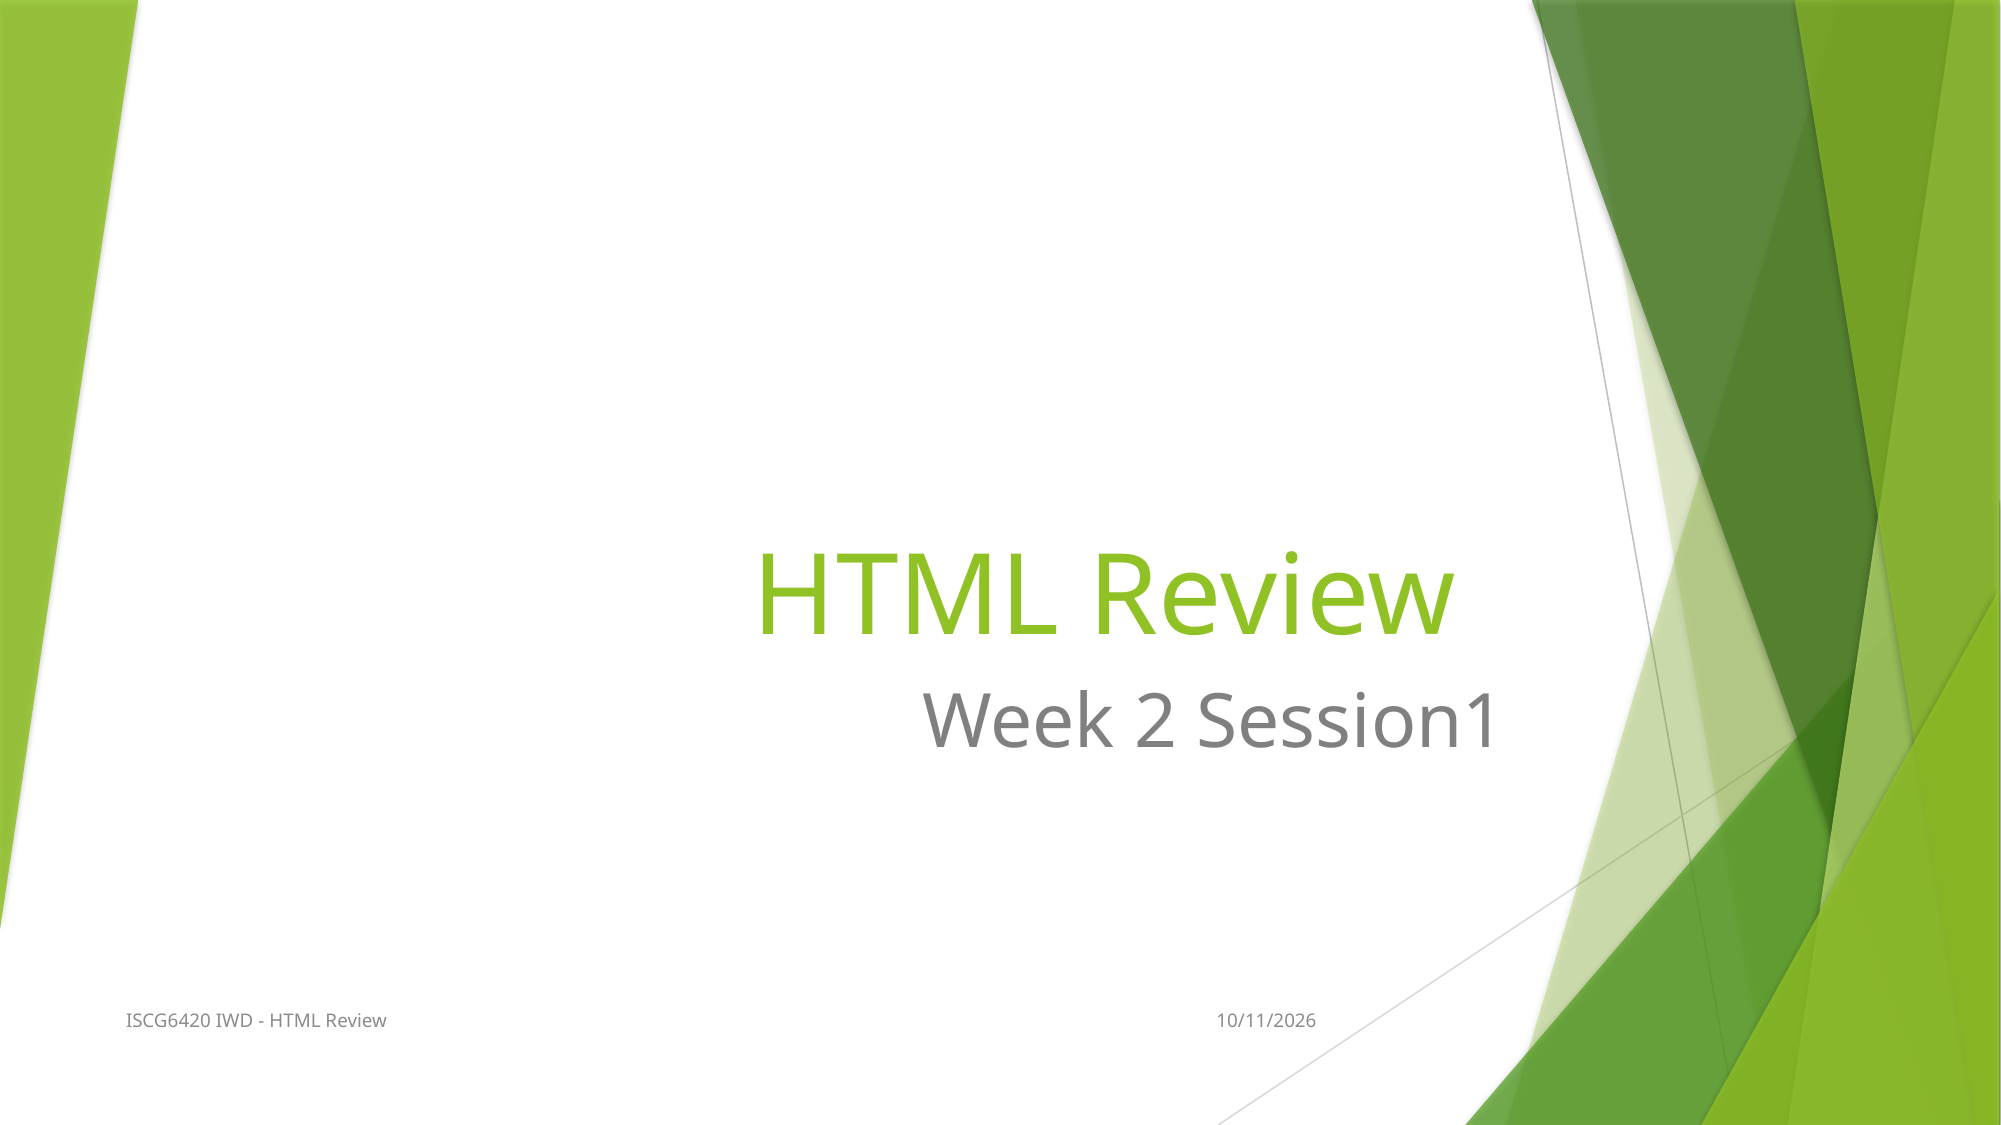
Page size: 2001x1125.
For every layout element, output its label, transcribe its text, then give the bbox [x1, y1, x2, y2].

subtitle Week 2 Session1 [247, 664, 1522, 845]
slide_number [1181, 991, 1332, 1051]
footer ISCG6420 IWD - HTML Review [111, 991, 1145, 1051]
title HTML Review [390, 394, 1819, 665]
